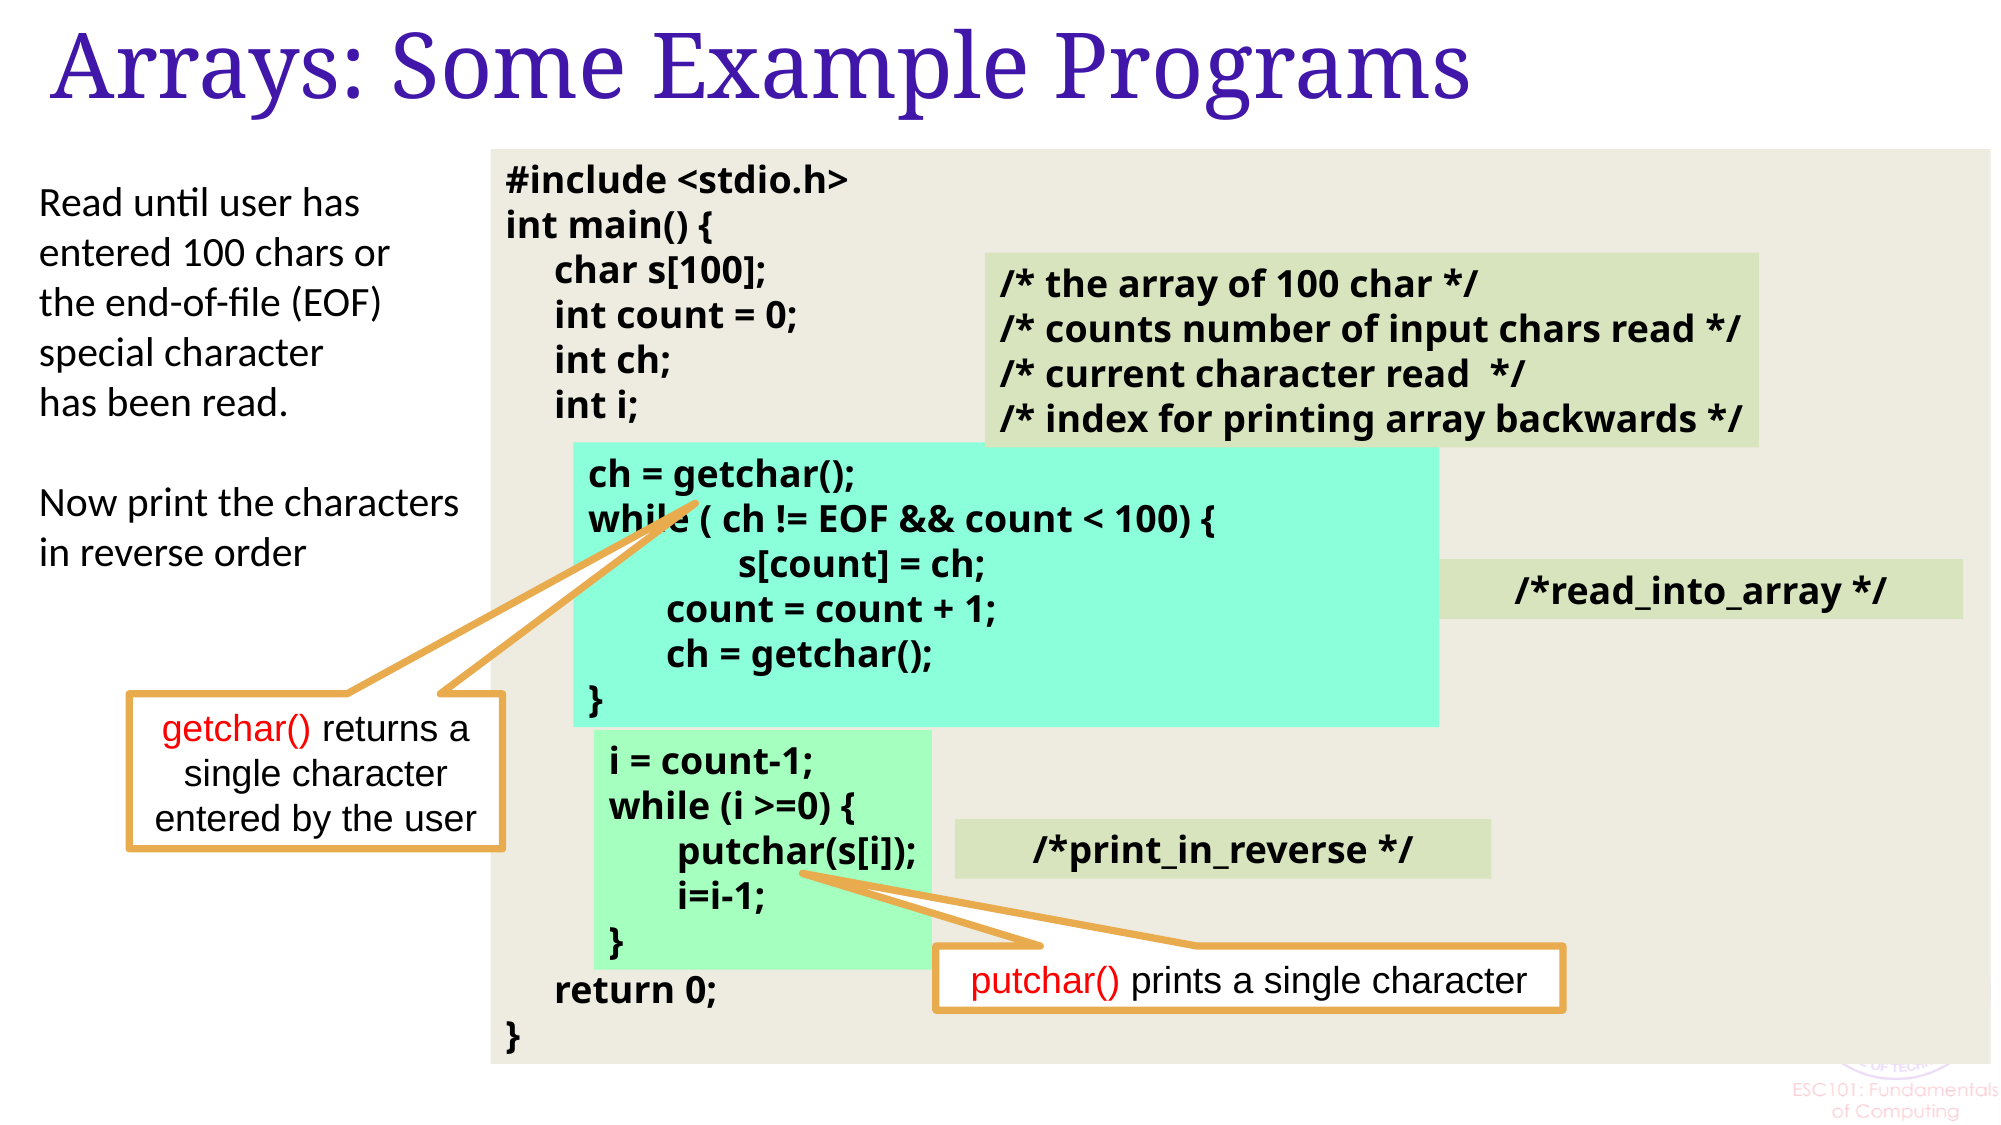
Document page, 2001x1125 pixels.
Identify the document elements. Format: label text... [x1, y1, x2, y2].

title Arrays: Some Example Programs [35, 0, 1836, 125]
text_box putchar() prints a single character [935, 946, 1563, 1011]
text_box Read until user has entered 100 chars or the end-of-file (EOF) special character has been read. Now print the characters in reverse order [24, 167, 475, 583]
text_box #include <stdio.h> int main() { char s[100]; int count = 0; int ch; int i; return 0; } [490, 149, 1991, 1064]
picture [1787, 892, 2000, 1125]
text_box ch = getchar(); while ( ch != EOF && count < 100) { s[count] = ch; count = count + 1; ch = getchar(); } [573, 442, 1440, 728]
slide_number 13 [1433, 1042, 1900, 1103]
text_box getchar() returns a single character entered by the user [129, 503, 696, 849]
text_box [570, 729, 1492, 973]
text_box /* the array of 100 char */ /* counts number of input chars read */ /* current character read */ /* index for printing array backwards */ [984, 252, 1759, 448]
text_box /*read_into_array */ [1439, 559, 1964, 619]
